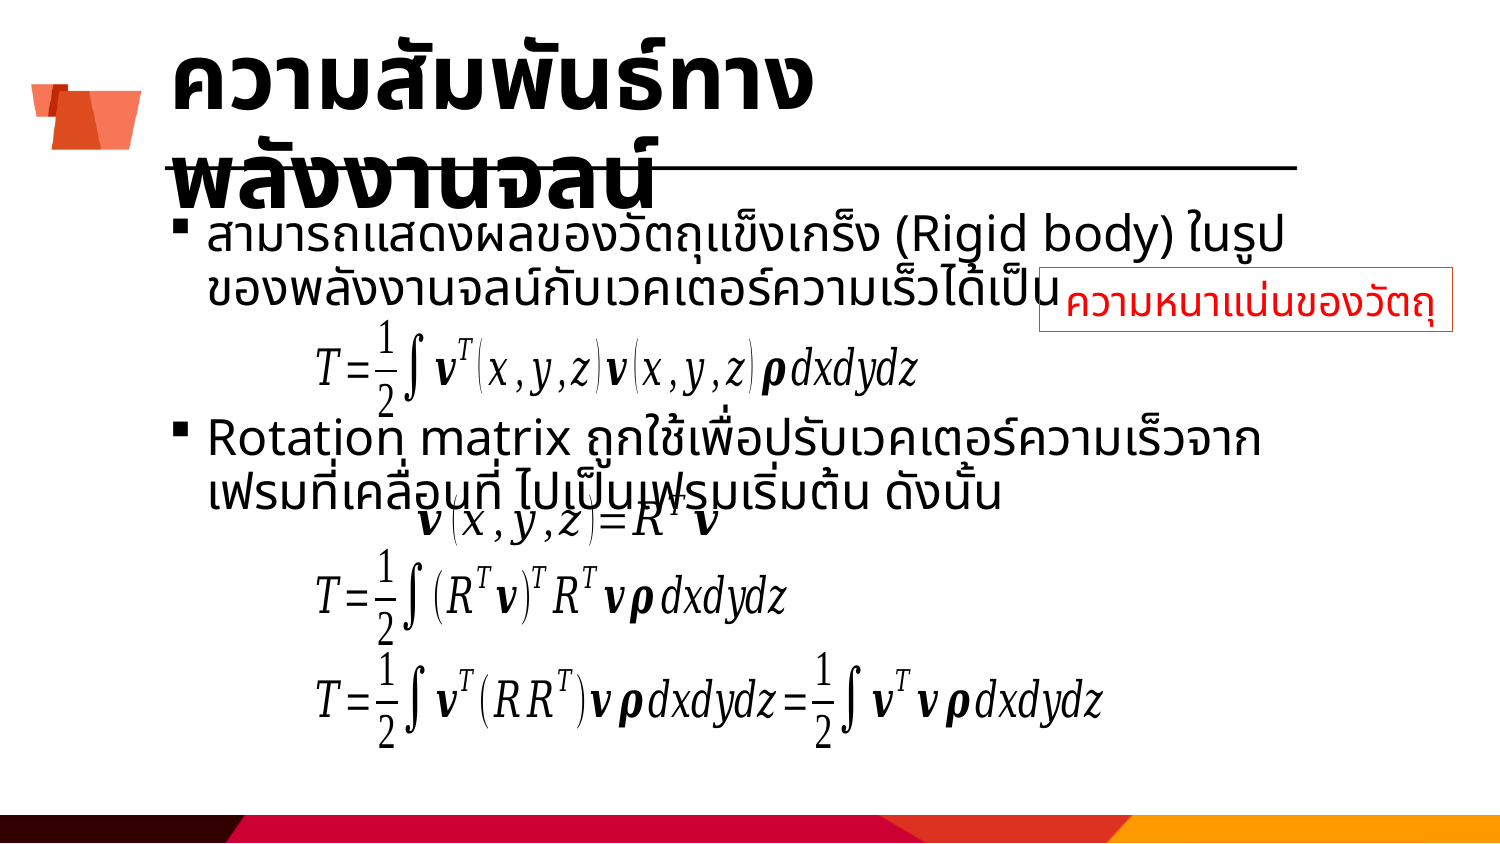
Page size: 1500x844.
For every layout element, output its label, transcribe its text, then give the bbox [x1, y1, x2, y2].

picture [21, 73, 150, 160]
picture [0, 815, 1500, 844]
title ความสัมพันธ์ทางพลังงานจลน์ [154, 61, 1308, 197]
list สามารถแสดงผลของวัตถุแข็งเกร็ง (Rigid body) ในรูปของพลังงานจลน์กับเวคเตอร์ความเร็วได้เป็น Rotation matrix ถูกใช้เพื่อปรับเวคเตอร์ความเร็วจากเฟรมที่เคลื่อนที่ ไปเป็นเฟรมเริ่มต้น ดังนั้น [154, 200, 1344, 760]
